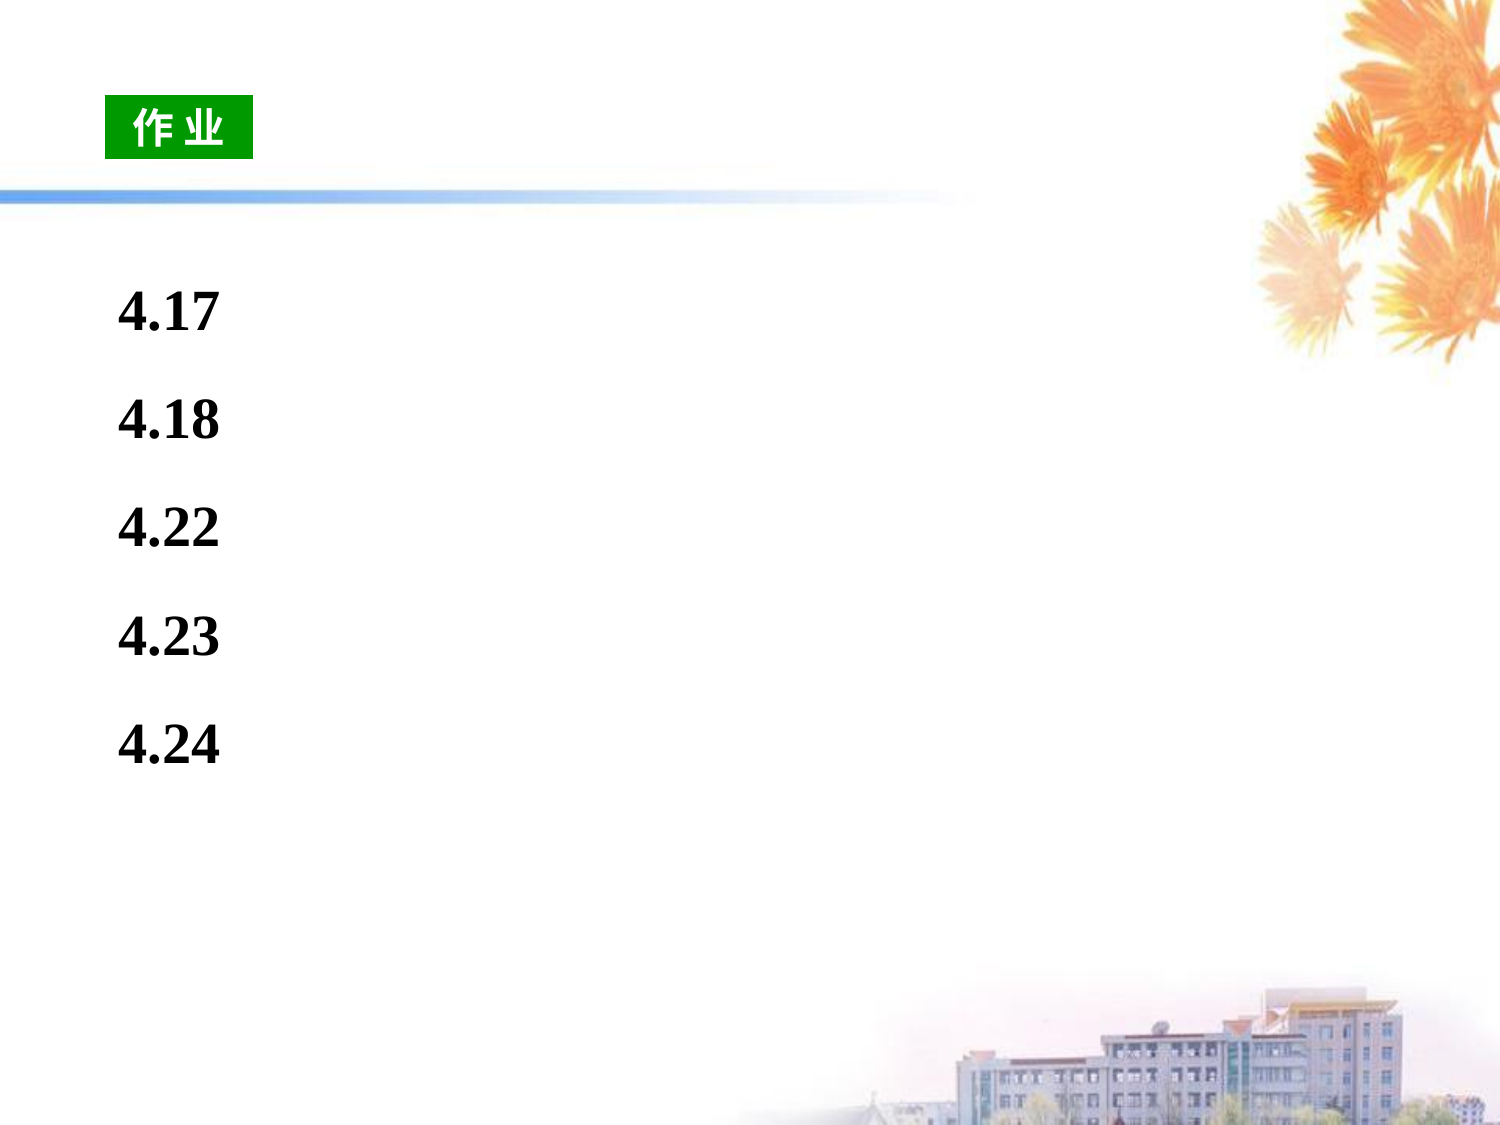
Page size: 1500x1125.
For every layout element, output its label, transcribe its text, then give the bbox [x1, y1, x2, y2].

text_box 4.17 4.18 4.22 4.23 4.24 [103, 243, 1060, 892]
picture [0, 0, 1500, 1125]
text_box 作 业 [103, 94, 255, 160]
